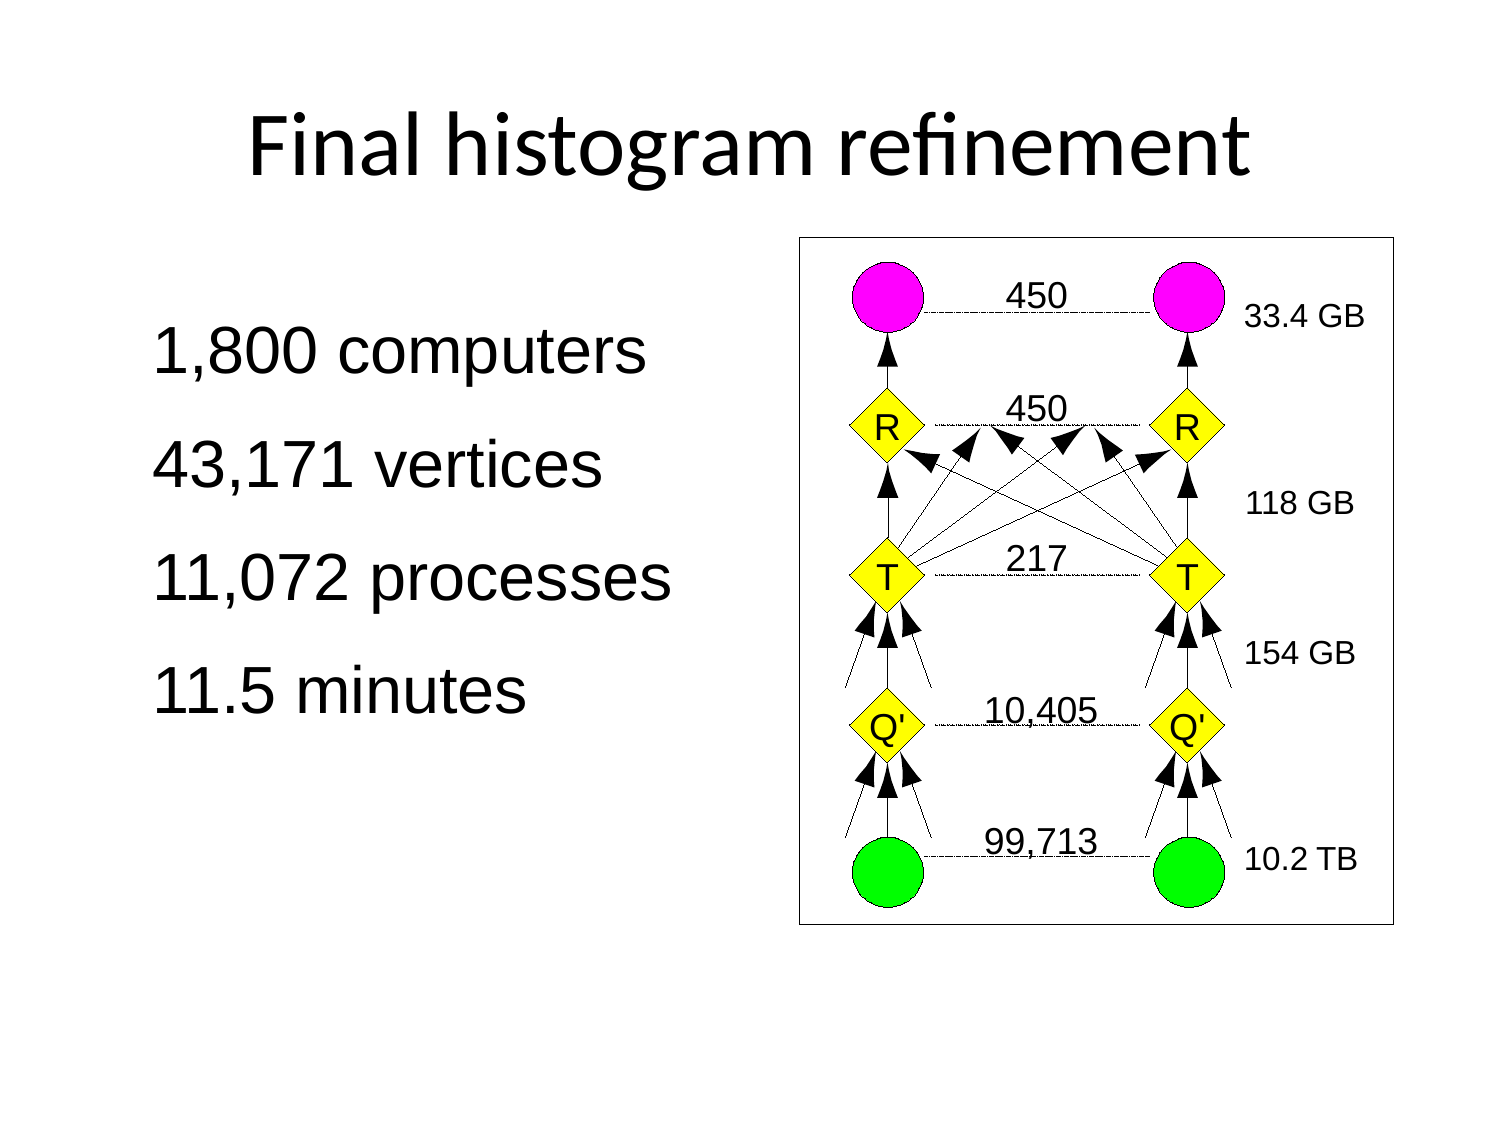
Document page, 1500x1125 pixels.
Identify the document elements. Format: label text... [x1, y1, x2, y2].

text_box 1,800 computers 43,171 vertices 11,072 processes 11.5 minutes [137, 299, 763, 735]
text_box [799, 237, 1394, 926]
title Final histogram refinement [75, 45, 1425, 233]
